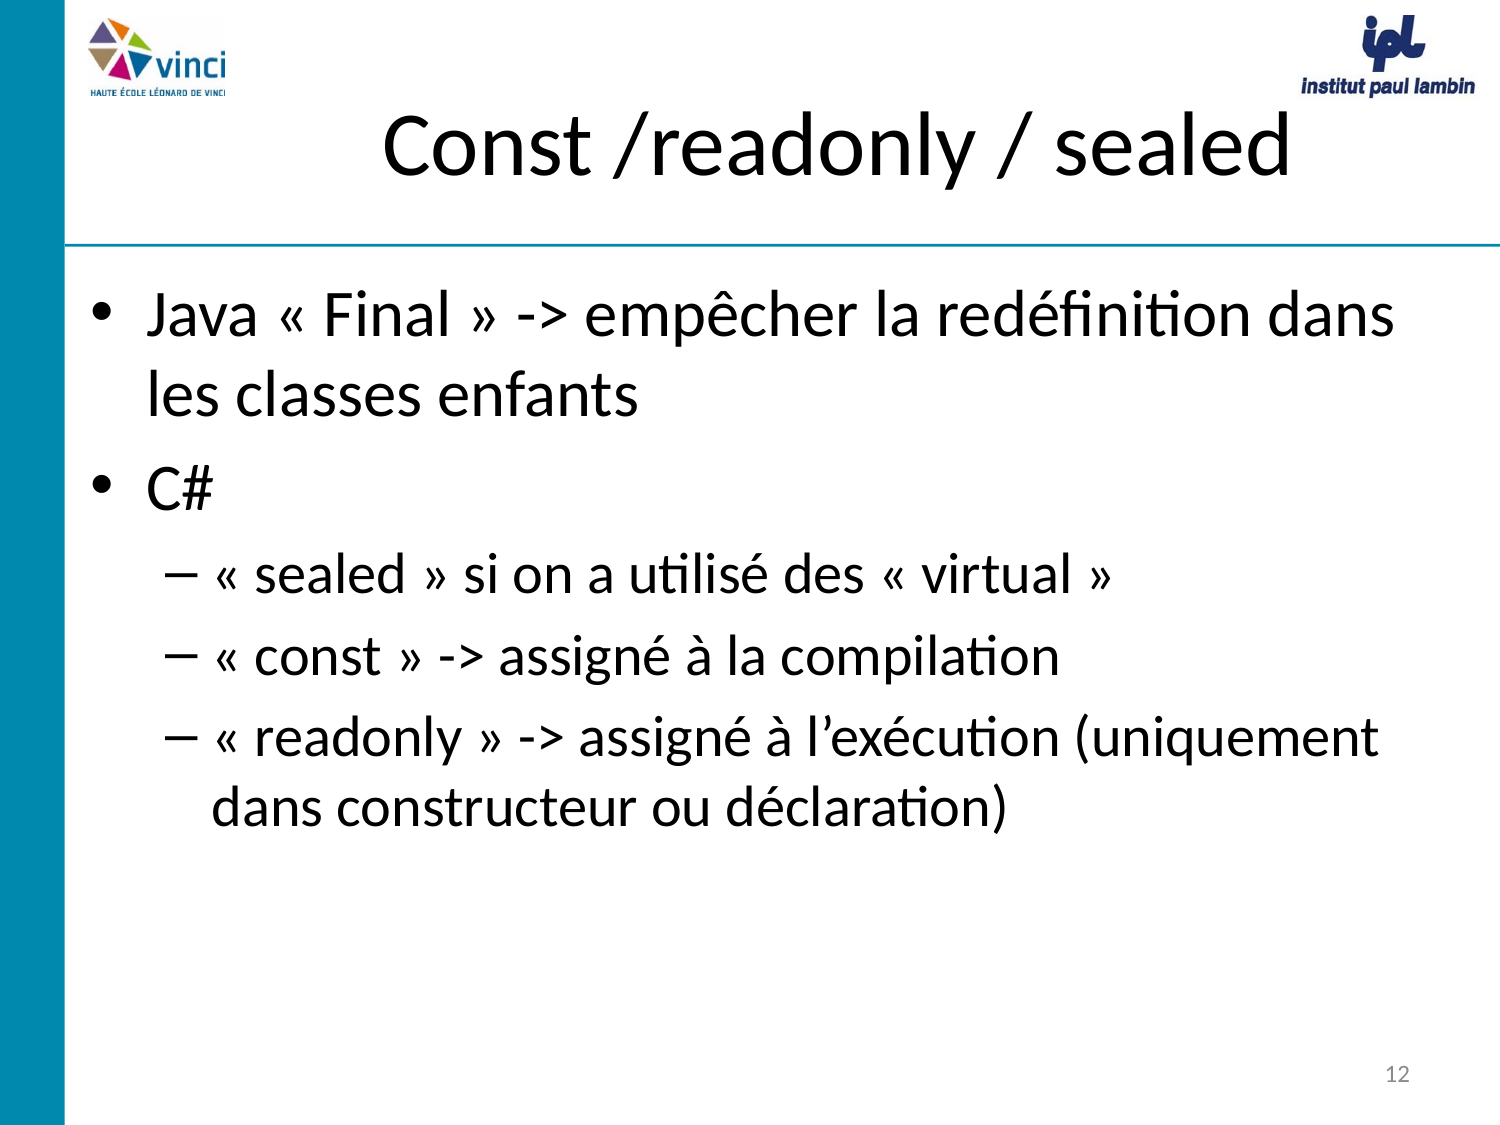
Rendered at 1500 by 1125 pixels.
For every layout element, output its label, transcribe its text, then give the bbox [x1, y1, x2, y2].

picture [1297, 15, 1478, 100]
title Const /readonly / sealed [251, 45, 1427, 233]
picture [88, 18, 225, 96]
list Java « Final » -> empêcher la redéfinition dans les classes enfants C# « sealed » si on a utilisé des « virtual » « const » -> assigné à la compilation « readonly » -> assigné à l’exécution (uniquement dans constructeur ou déclaration) [75, 262, 1425, 1005]
slide_number 12 [1074, 1042, 1425, 1103]
